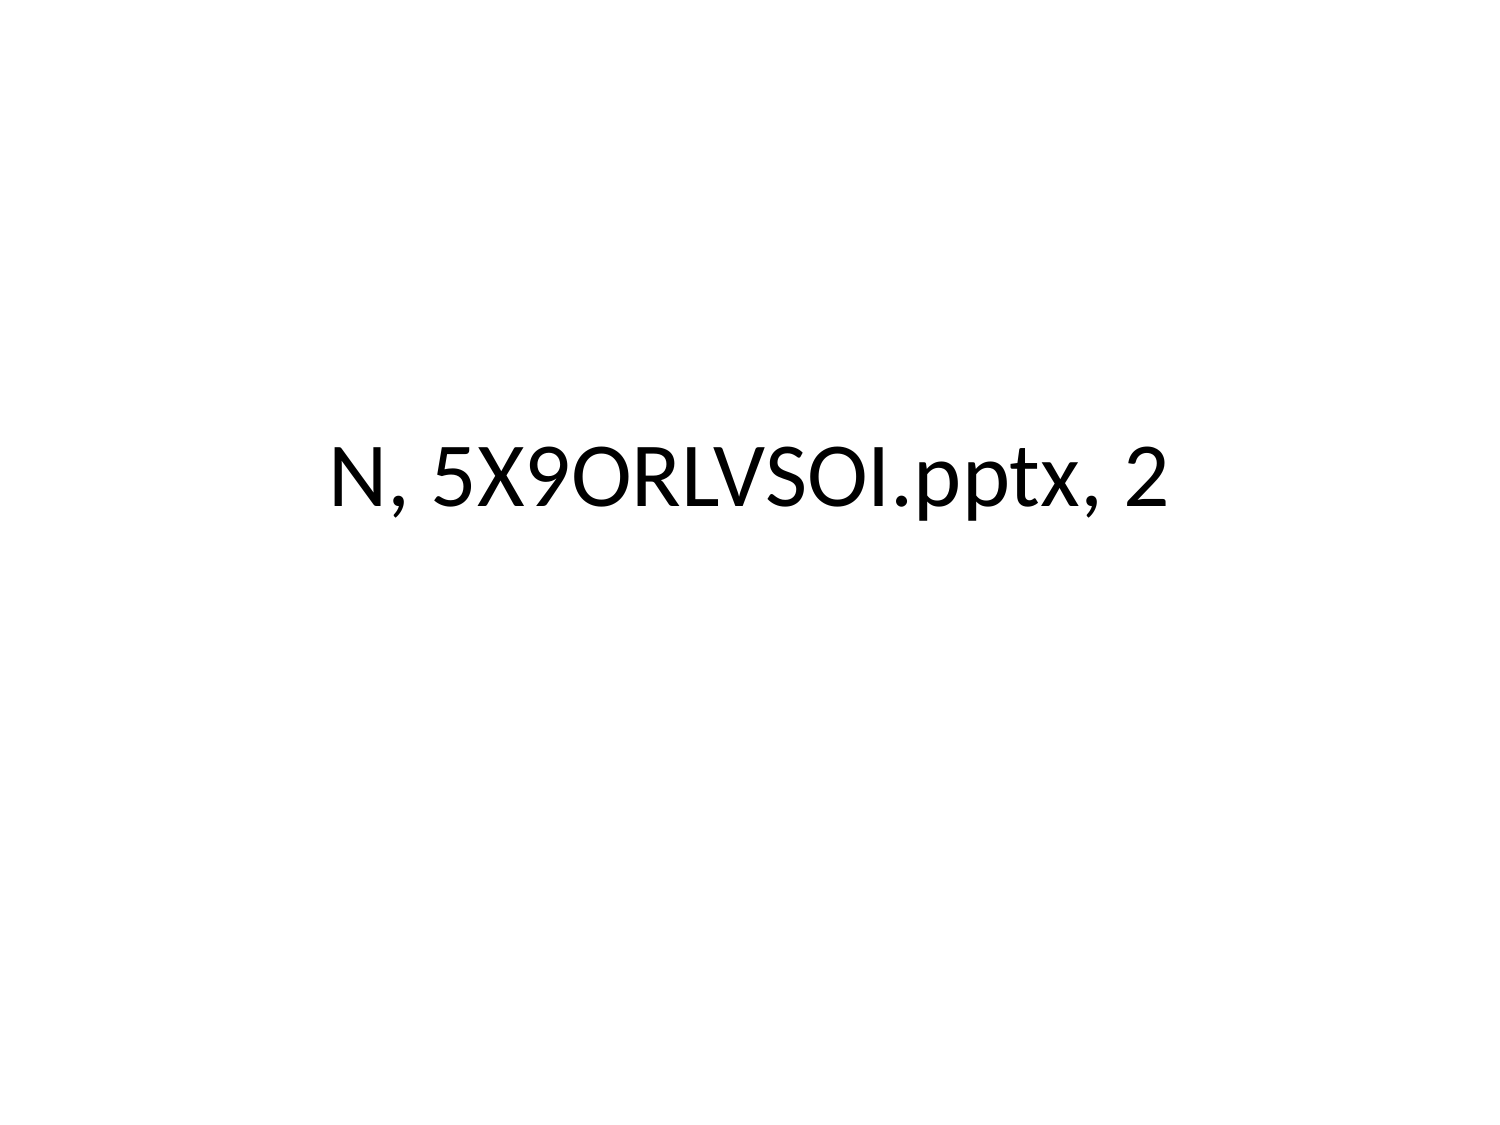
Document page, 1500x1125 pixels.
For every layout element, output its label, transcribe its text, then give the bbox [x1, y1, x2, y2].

title N, 5X9ORLVSOI.pptx, 2 [112, 349, 1388, 591]
